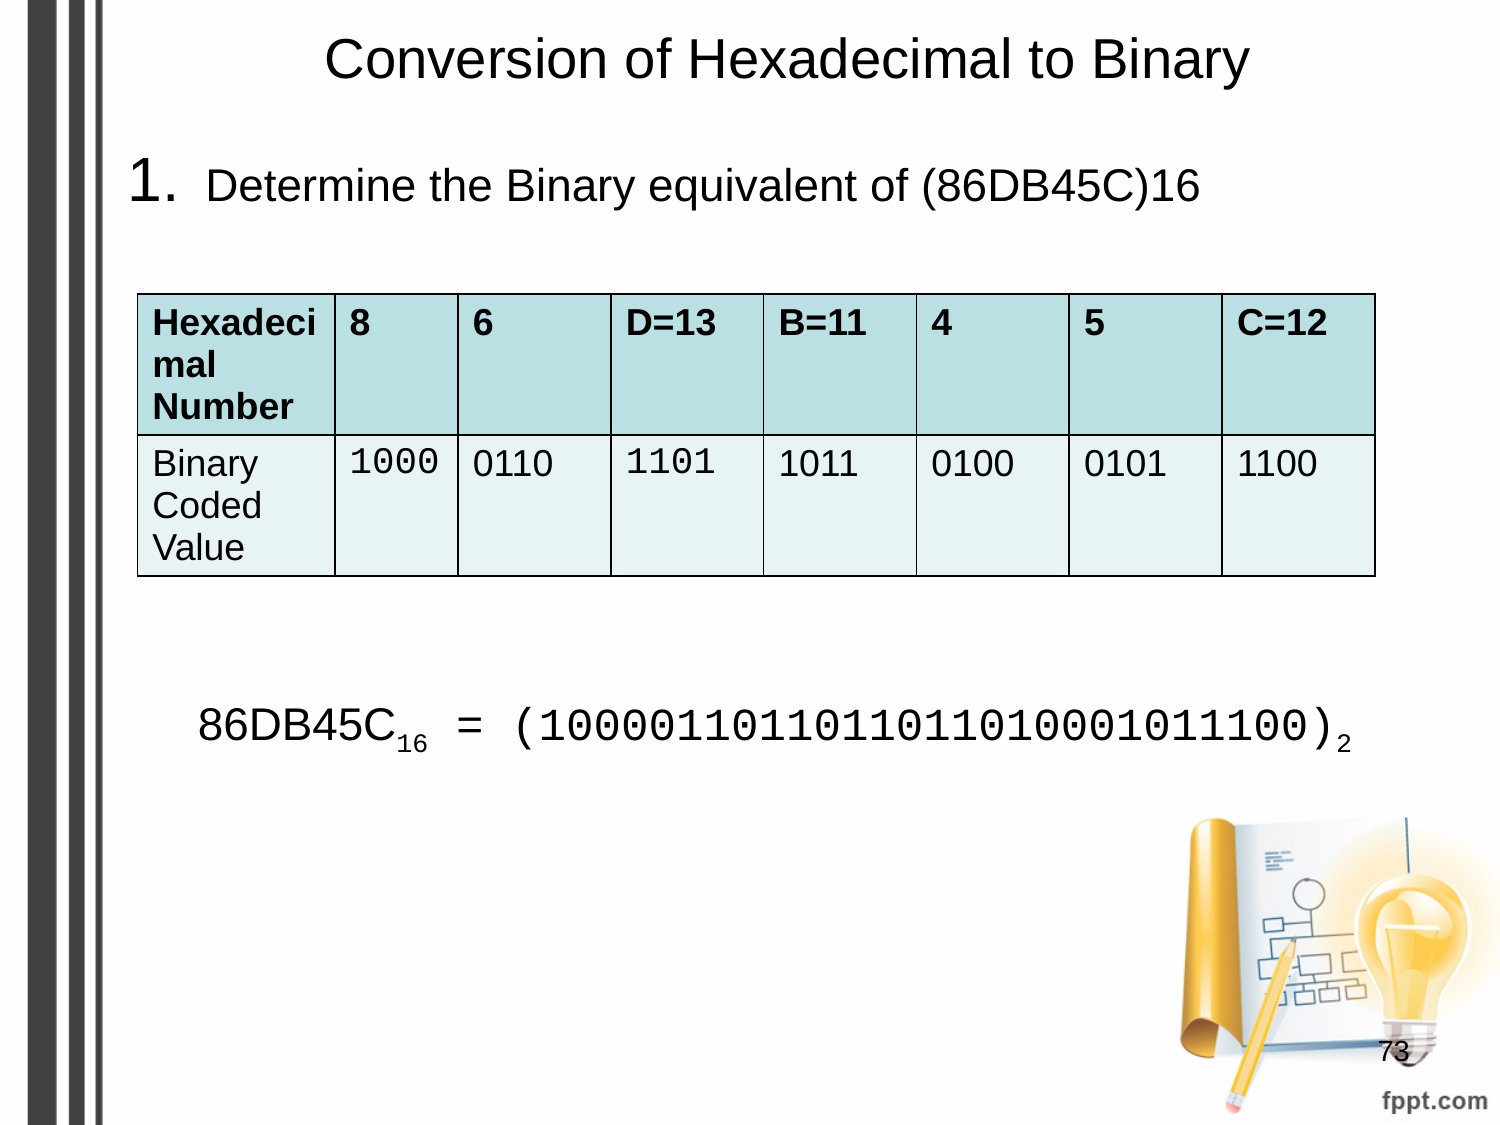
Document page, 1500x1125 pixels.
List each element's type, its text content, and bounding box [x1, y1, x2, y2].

table_header 6 [459, 295, 610, 434]
table_cell Binary Coded Value [138, 436, 334, 575]
text_box 86DB45C16 = (1000011011011011010001011100)2 [137, 687, 1413, 766]
table_header C=12 [1223, 295, 1374, 434]
table_cell 1011 [764, 436, 916, 575]
text_box [99, 324, 1500, 1125]
slide_number ‹#› [1074, 1024, 1425, 1103]
table_cell 0110 [459, 436, 610, 575]
table_header 4 [917, 295, 1068, 434]
picture [0, 0, 1500, 1125]
table_cell 0100 [917, 436, 1068, 575]
title Conversion of Hexadecimal to Binary [75, 0, 1500, 113]
text_box 1. Determine the Binary equivalent of (86DB45C)16 [112, 99, 1438, 225]
table_header B=11 [764, 295, 916, 434]
table_cell 1101 [612, 436, 763, 575]
table_cell 1100 [1223, 436, 1374, 575]
table_header 5 [1070, 295, 1221, 434]
table_cell 0101 [1070, 436, 1221, 575]
table_header 8 [336, 295, 457, 434]
table_header D=13 [612, 295, 763, 434]
table_header Hexadecimal Number [138, 295, 334, 434]
table_cell 1000 [336, 436, 457, 575]
